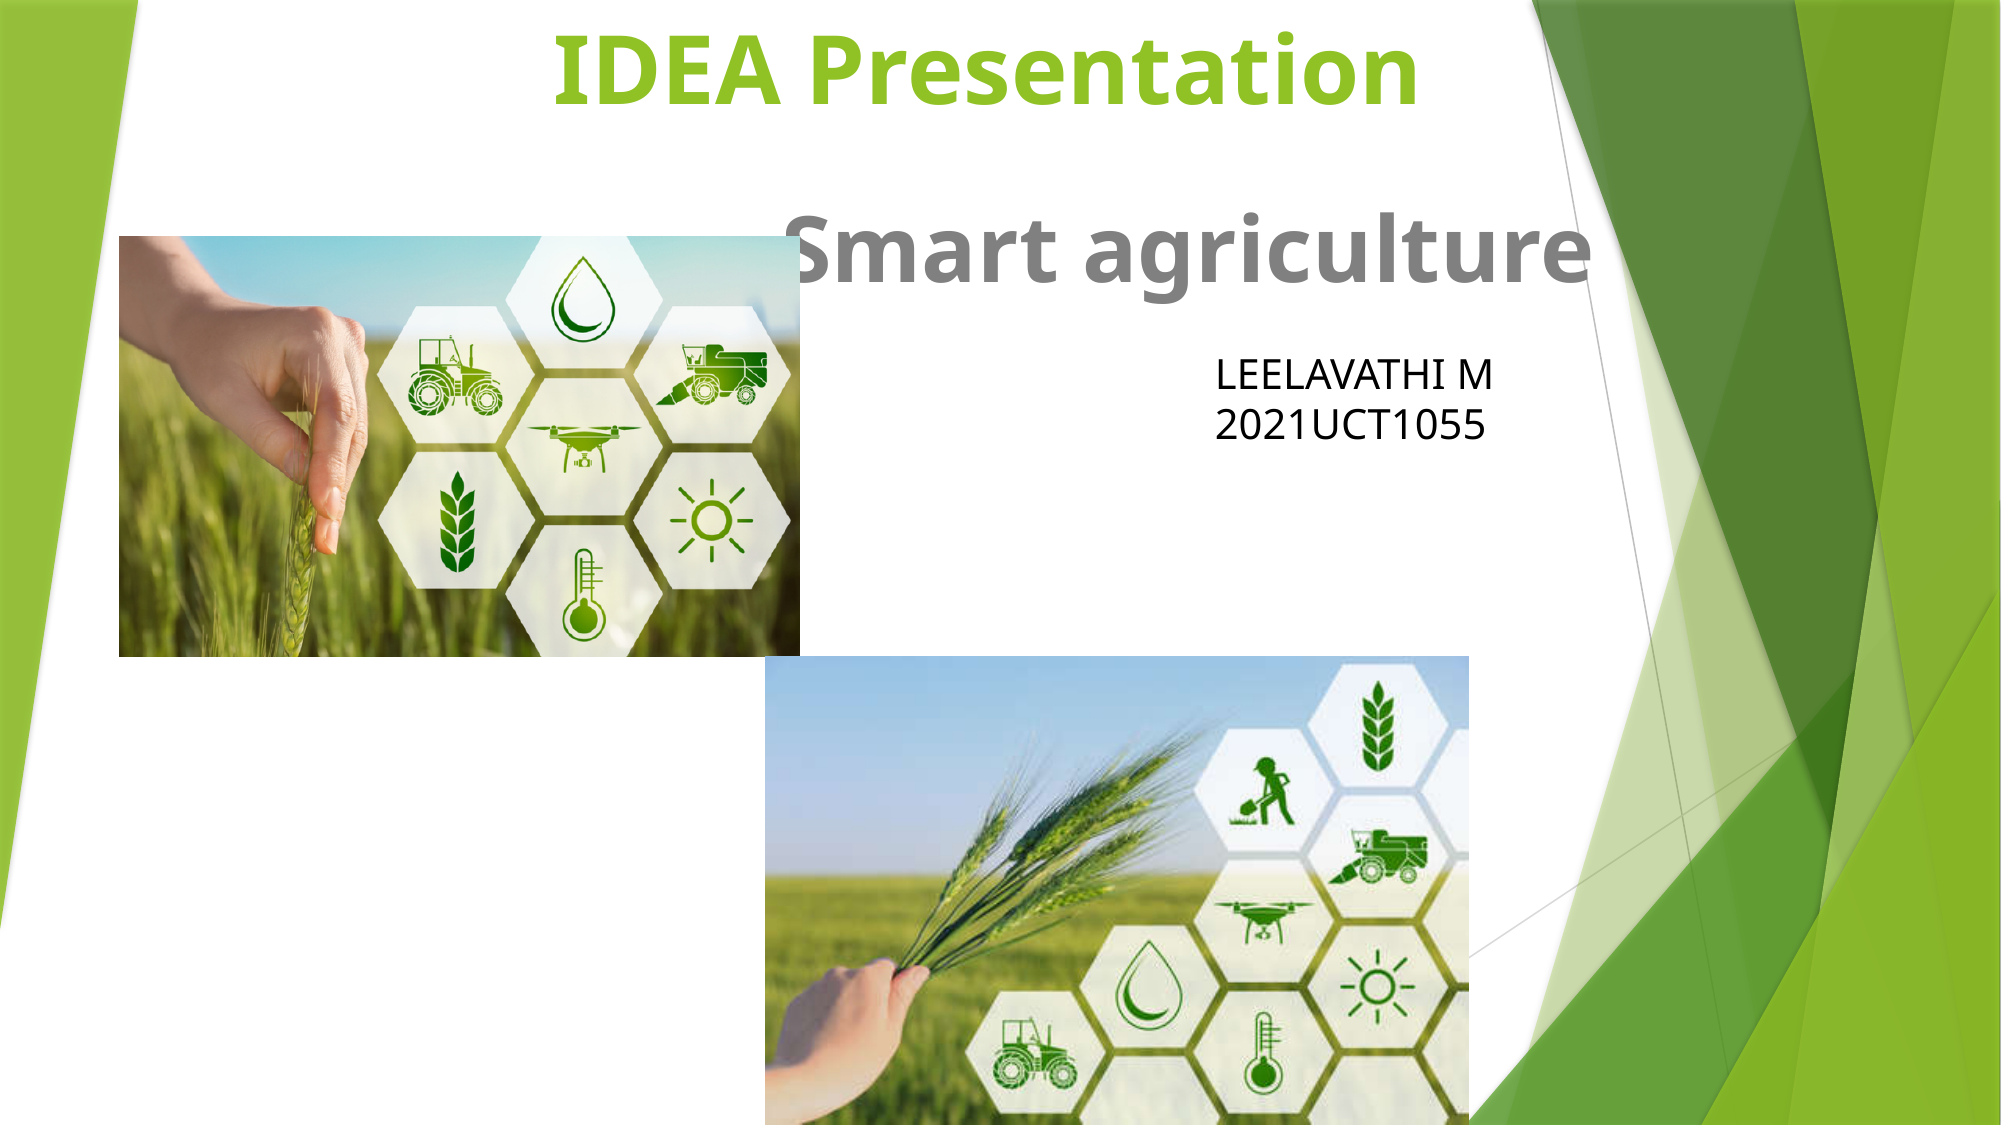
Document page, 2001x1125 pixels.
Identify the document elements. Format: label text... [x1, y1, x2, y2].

subtitle Smart agriculture [389, 183, 1611, 236]
title IDEA Presentation [256, 0, 1438, 131]
text_box LEELAVATHI M 2021UCT1055 [1200, 340, 1559, 456]
picture [119, 235, 1469, 1125]
